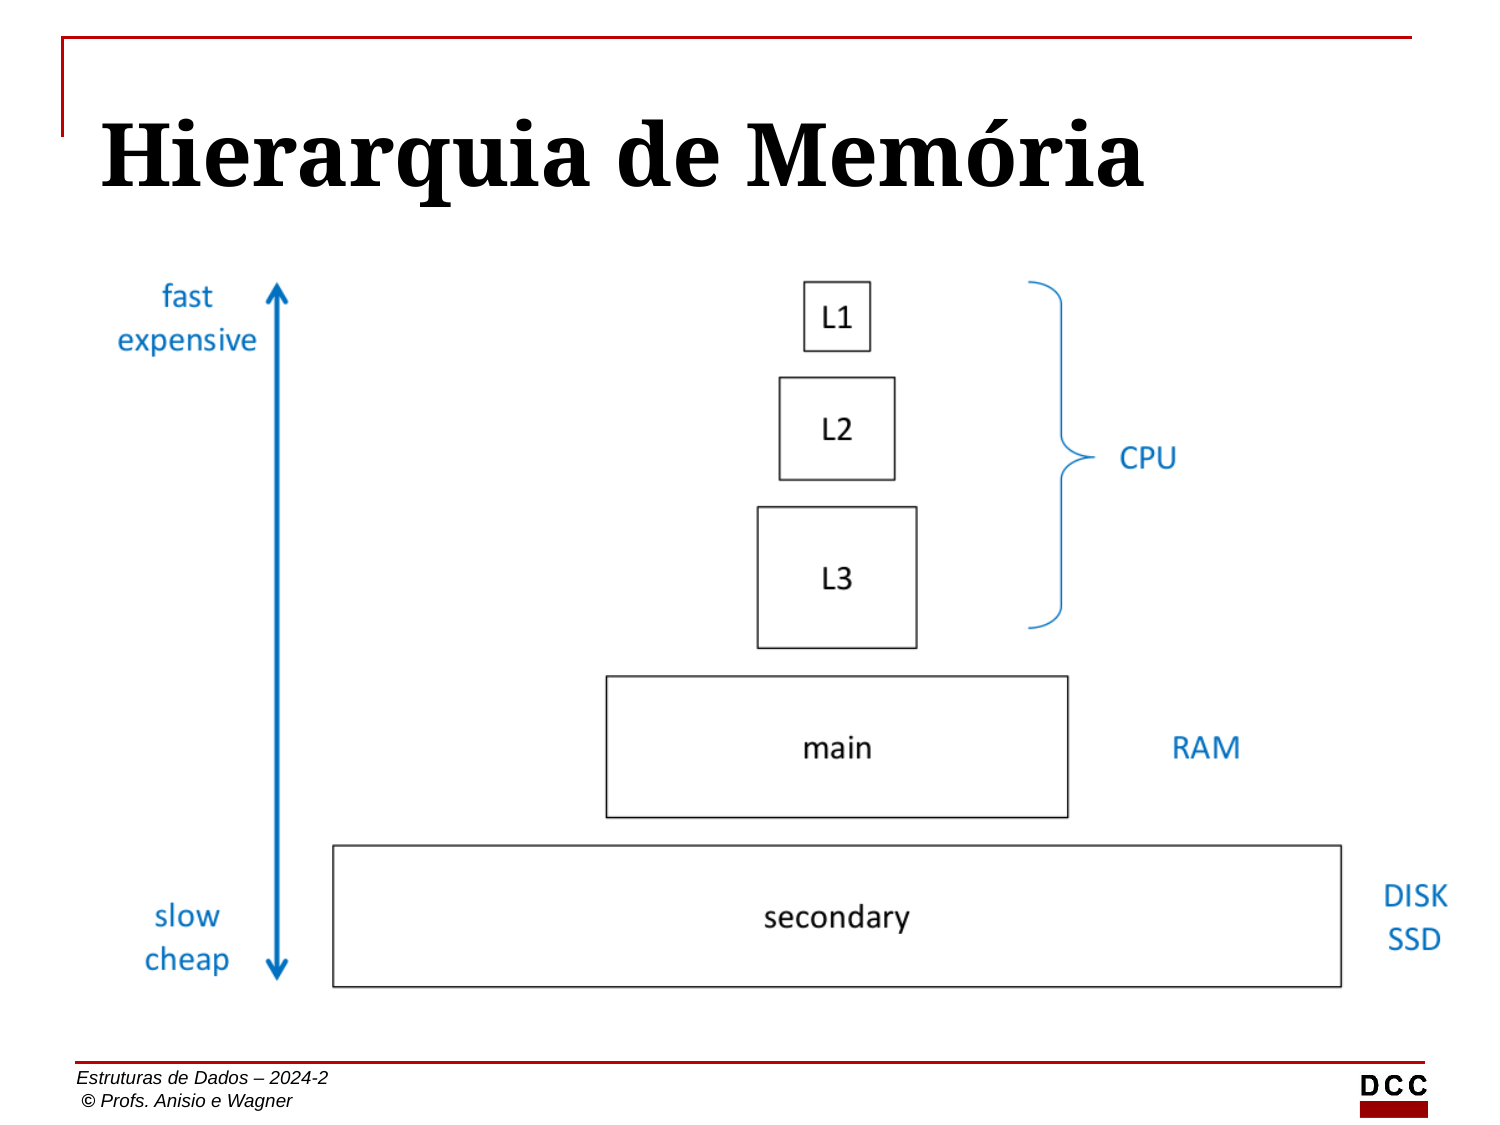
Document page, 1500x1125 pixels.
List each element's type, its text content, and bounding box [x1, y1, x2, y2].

title Hierarquia de Memória [85, 91, 1436, 218]
picture [24, 220, 1476, 1026]
picture [1355, 1065, 1433, 1124]
